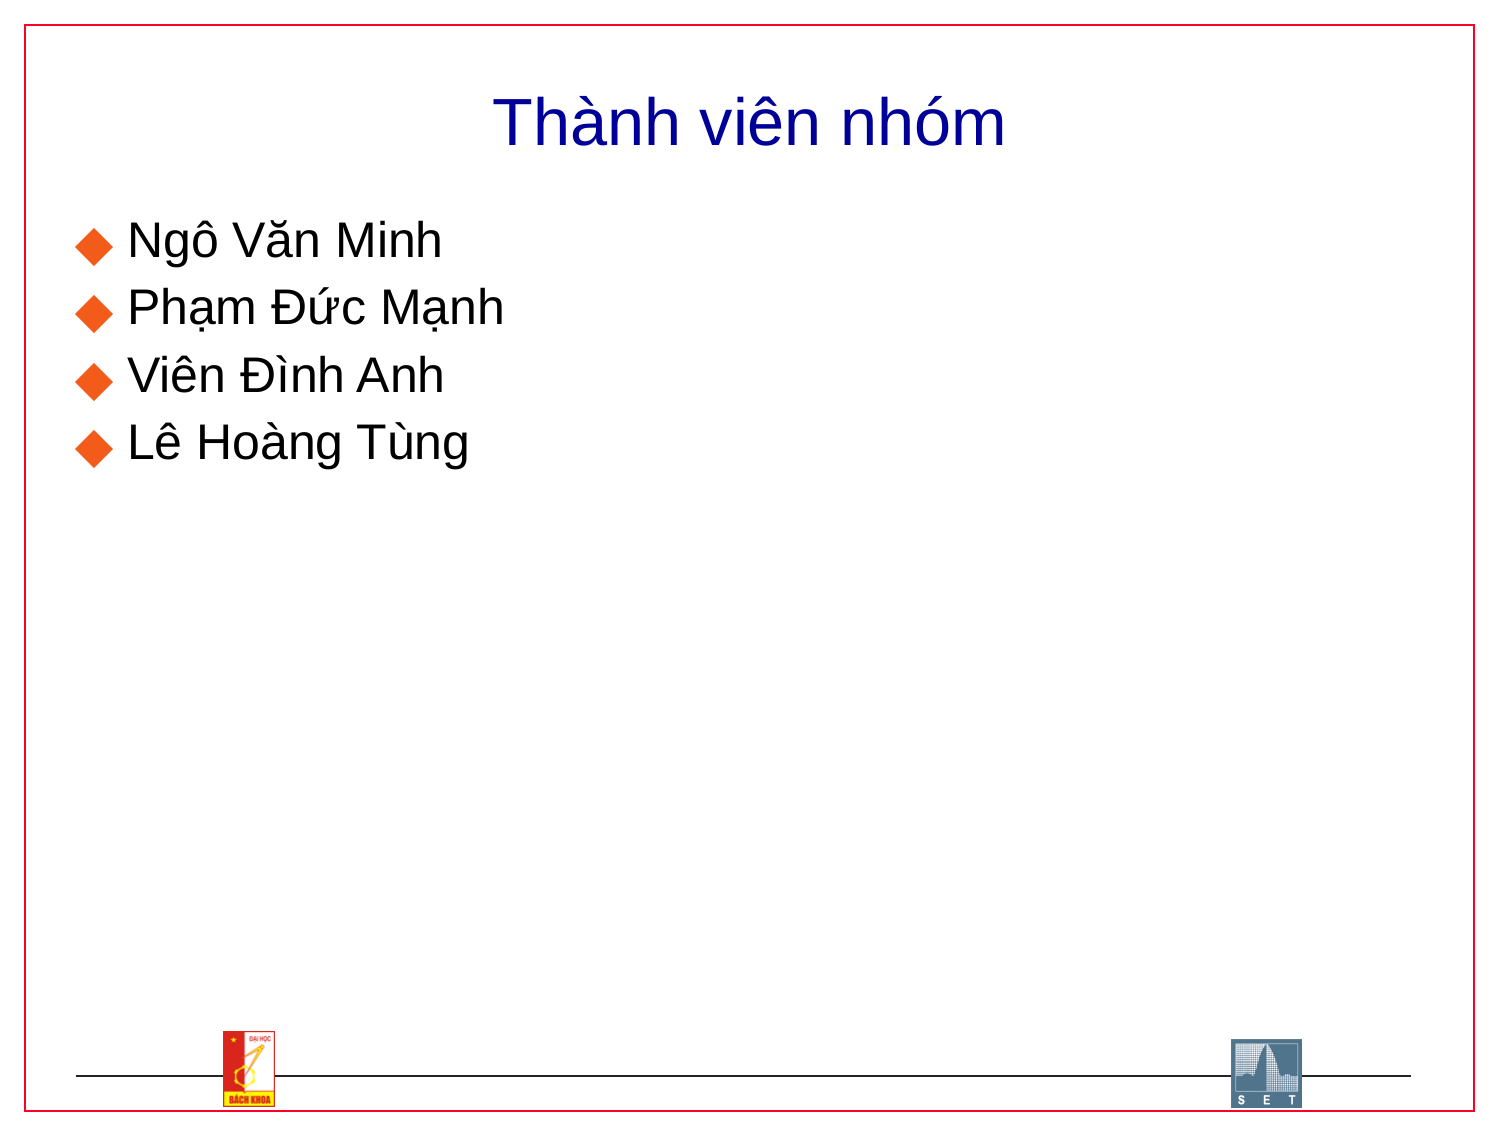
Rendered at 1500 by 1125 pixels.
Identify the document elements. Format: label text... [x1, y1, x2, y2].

picture [222, 1050, 276, 1108]
list Ngô Văn Minh Phạm Đức Mạnh Viên Đình Anh Lê Hoàng Tùng [37, 200, 1463, 1050]
picture [1231, 1050, 1302, 1108]
title Thành viên nhóm [112, 75, 1388, 163]
